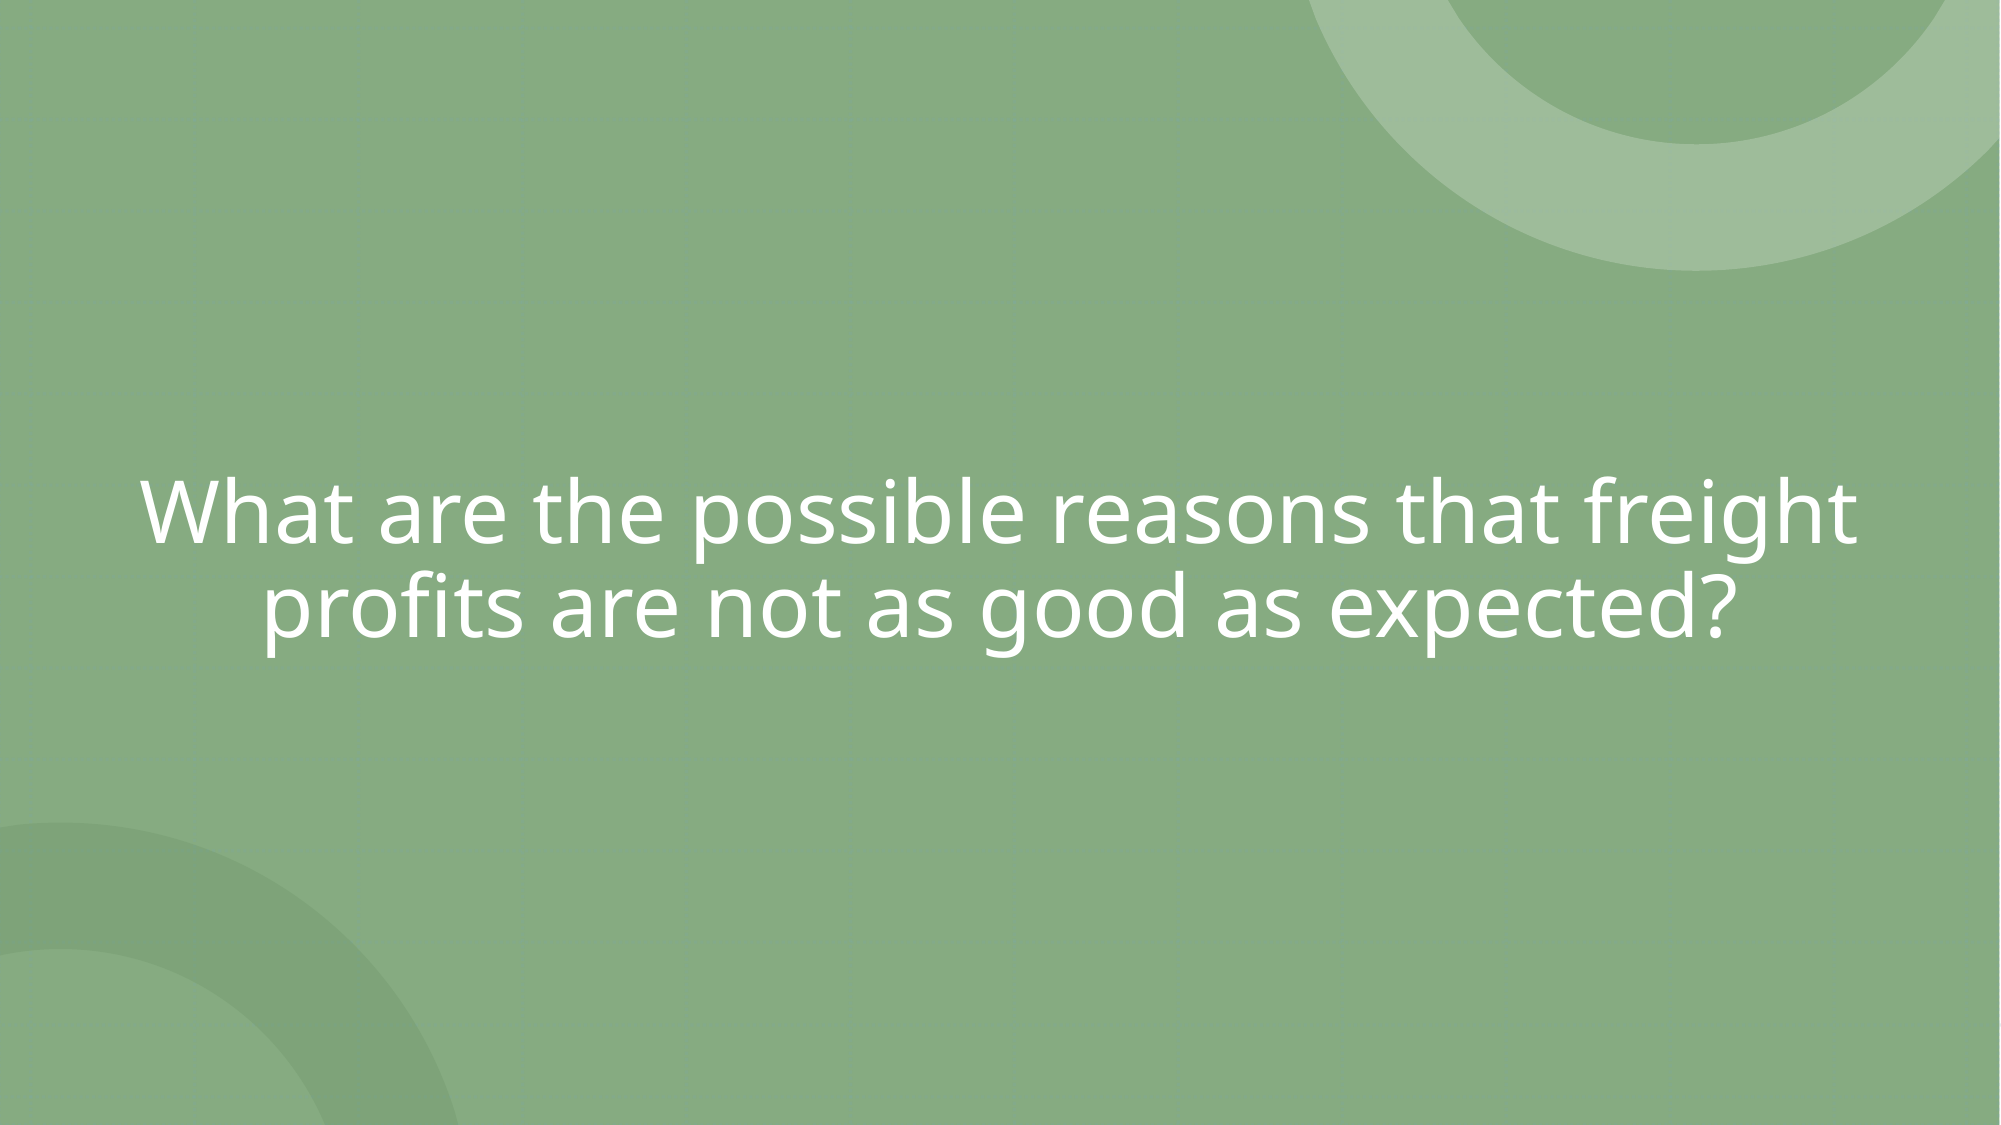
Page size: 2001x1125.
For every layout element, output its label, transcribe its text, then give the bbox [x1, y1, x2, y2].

title What are the possible reasons that freight profits are not as good as expected? [120, 453, 1880, 672]
